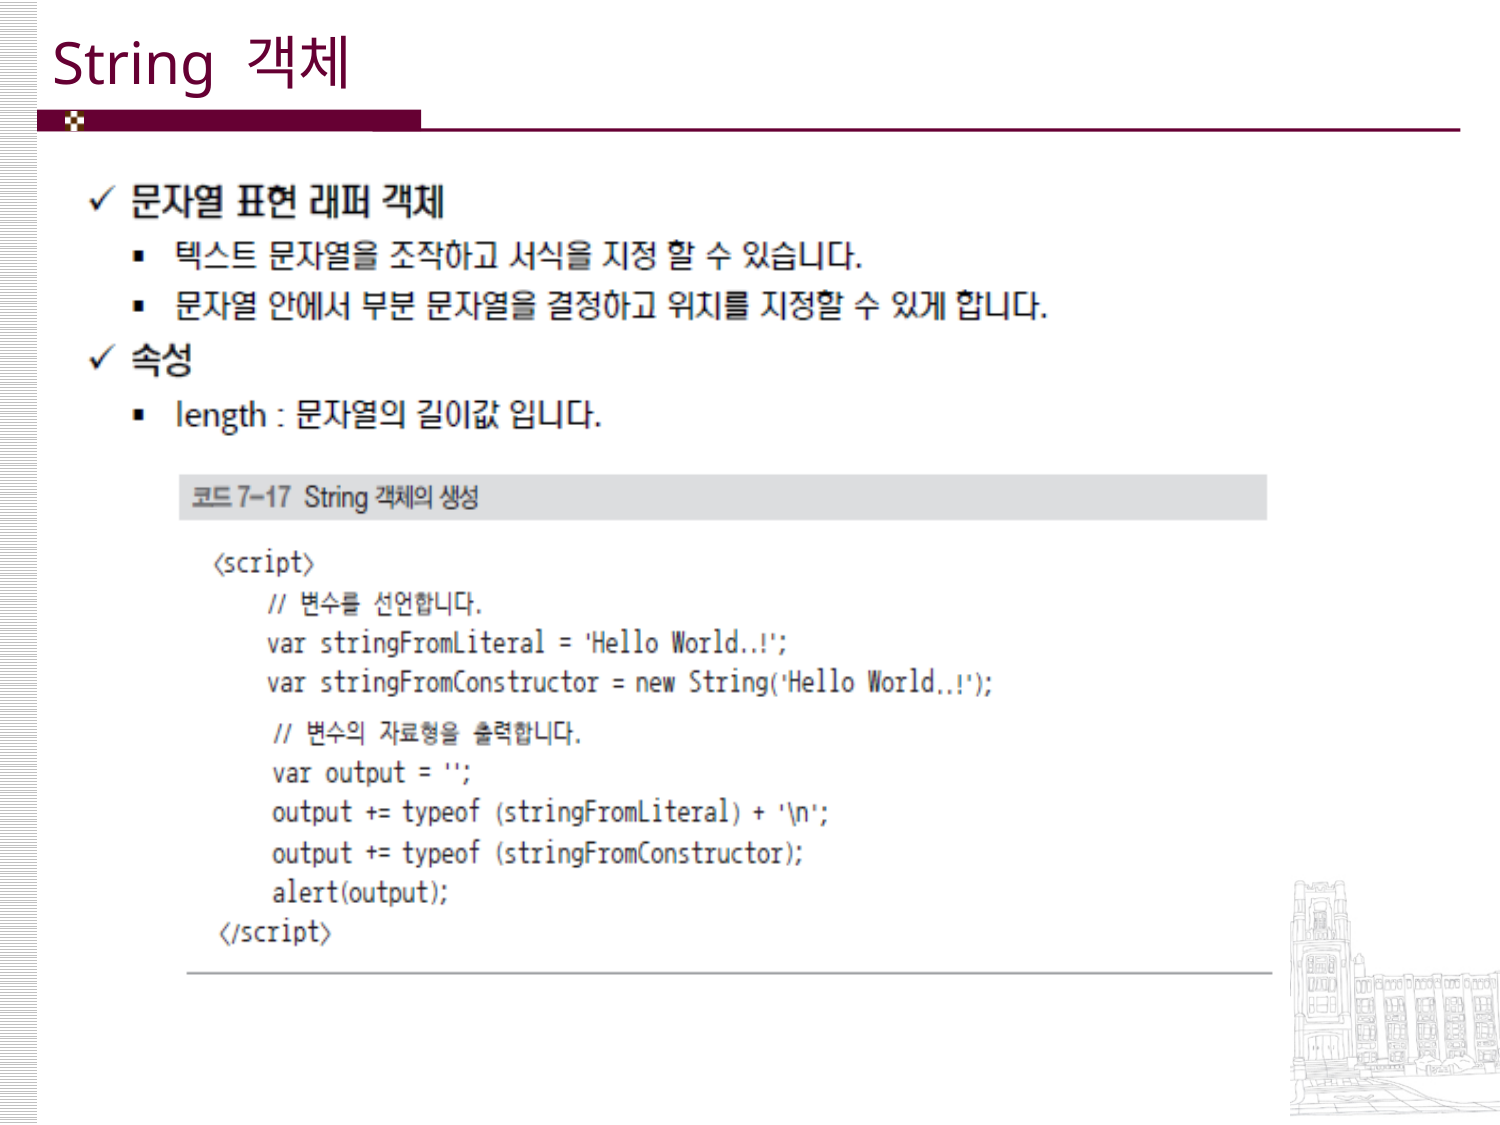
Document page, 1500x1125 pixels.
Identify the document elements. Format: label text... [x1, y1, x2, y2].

picture [1290, 874, 1500, 1125]
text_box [84, 175, 1288, 988]
picture [65, 111, 84, 131]
title String 객체 [36, 13, 1278, 109]
